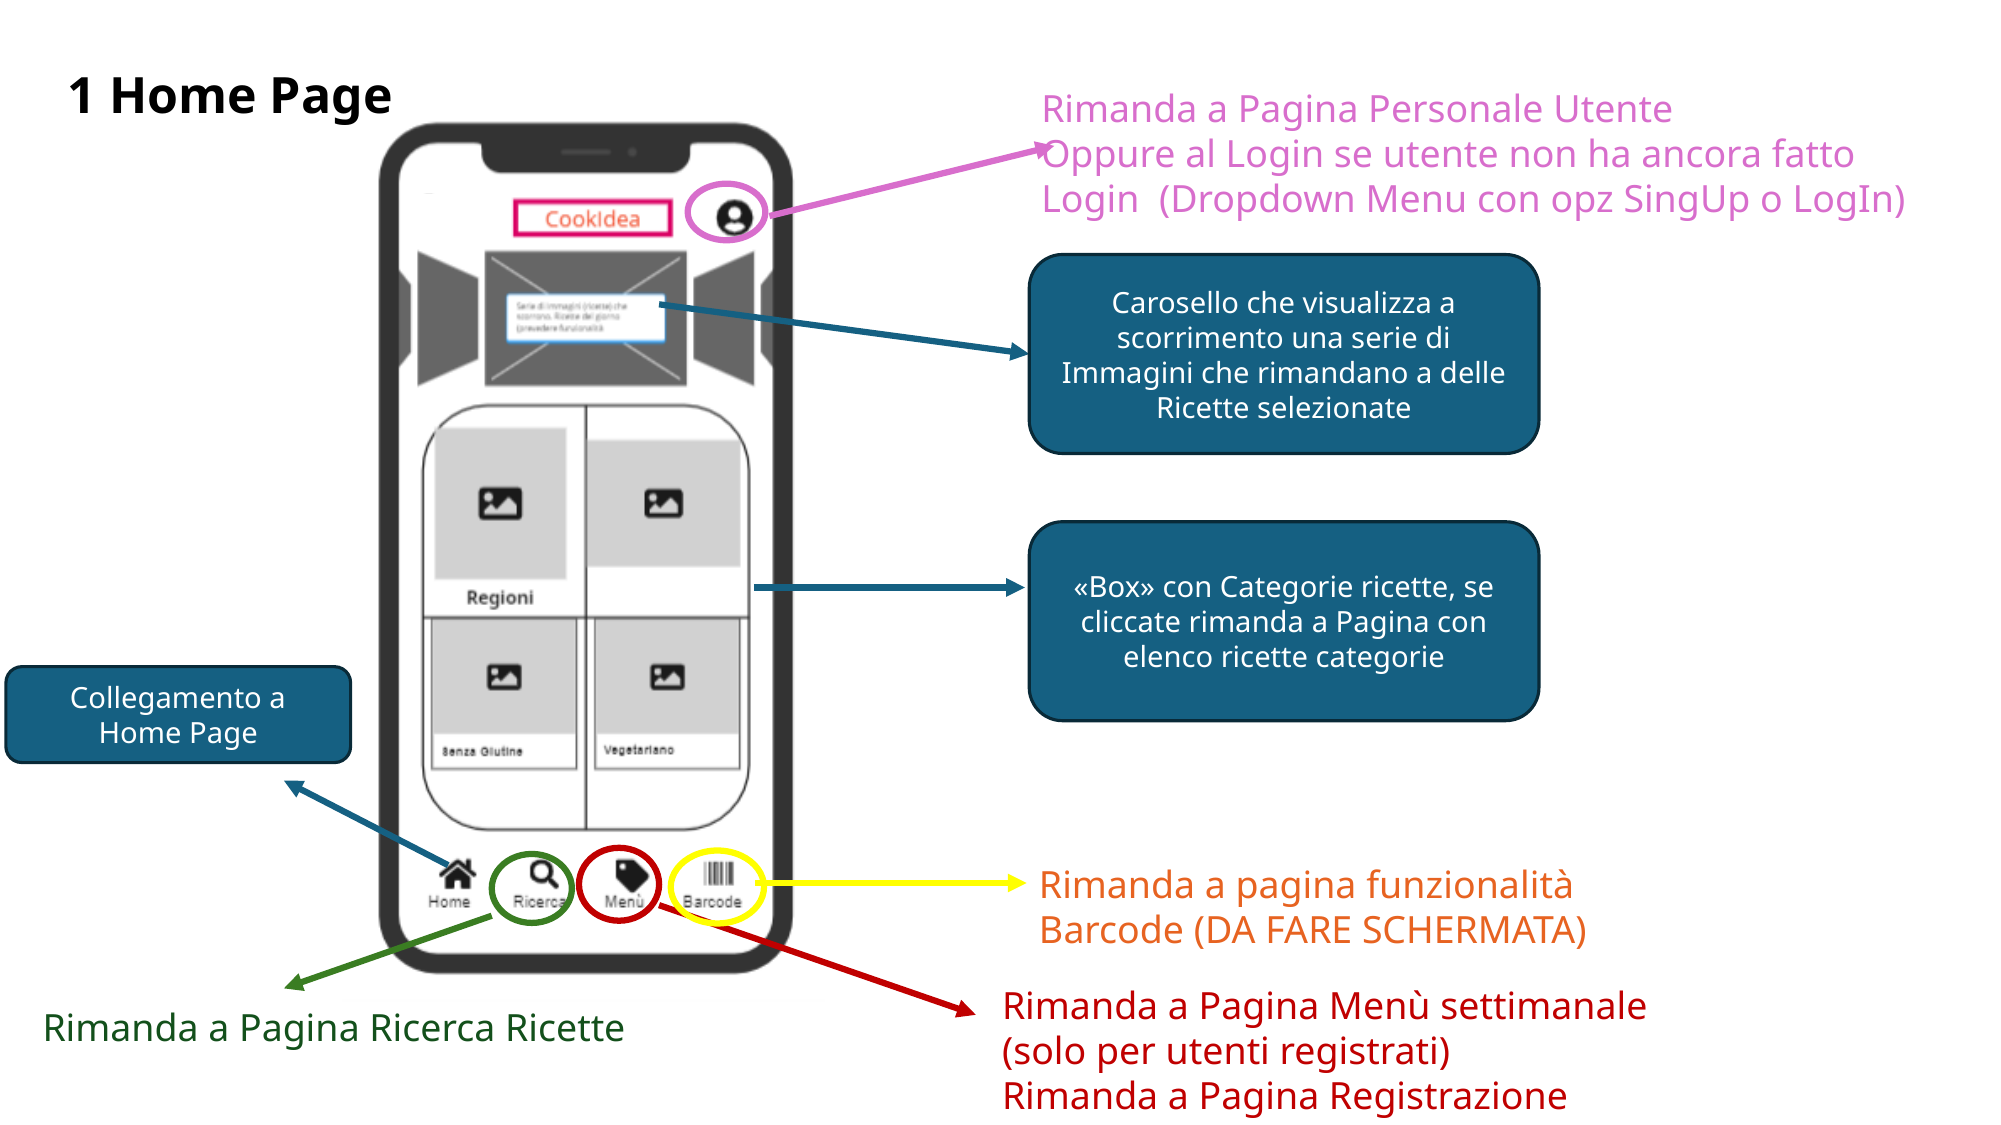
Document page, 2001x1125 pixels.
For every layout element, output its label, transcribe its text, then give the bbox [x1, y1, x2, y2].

text_box Collegamento a Home Page [4, 665, 341, 765]
picture [341, 106, 826, 1003]
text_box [283, 915, 493, 989]
text_box Rimanda a pagina funzionalità Barcode (DA FARE SCHERMATA) [1024, 853, 1667, 959]
text_box 1 Home Page [53, 56, 418, 131]
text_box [658, 904, 977, 1016]
text_box Rimanda a Pagina Menù settimanale (solo per utenti registrati) Rimanda a Pagina Registrazione [987, 974, 1753, 1125]
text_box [658, 303, 1030, 355]
text_box «Box» con Categorie ricette, se cliccate rimanda a Pagina con elenco ricette categorie [1027, 520, 1541, 723]
text_box Rimanda a Pagina Personale Utente Oppure al Login se utente non ha ancora fatto Login (Dropdown Menu con opz SingUp o LogIn) [1026, 77, 1930, 227]
text_box Rimanda a Pagina Ricerca Ricette [27, 996, 671, 1057]
text_box Carosello che visualizza a scorrimento una serie di Immagini che rimandano a delle Ricette selezionate [1027, 252, 1541, 456]
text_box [768, 145, 1055, 217]
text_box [283, 779, 449, 866]
